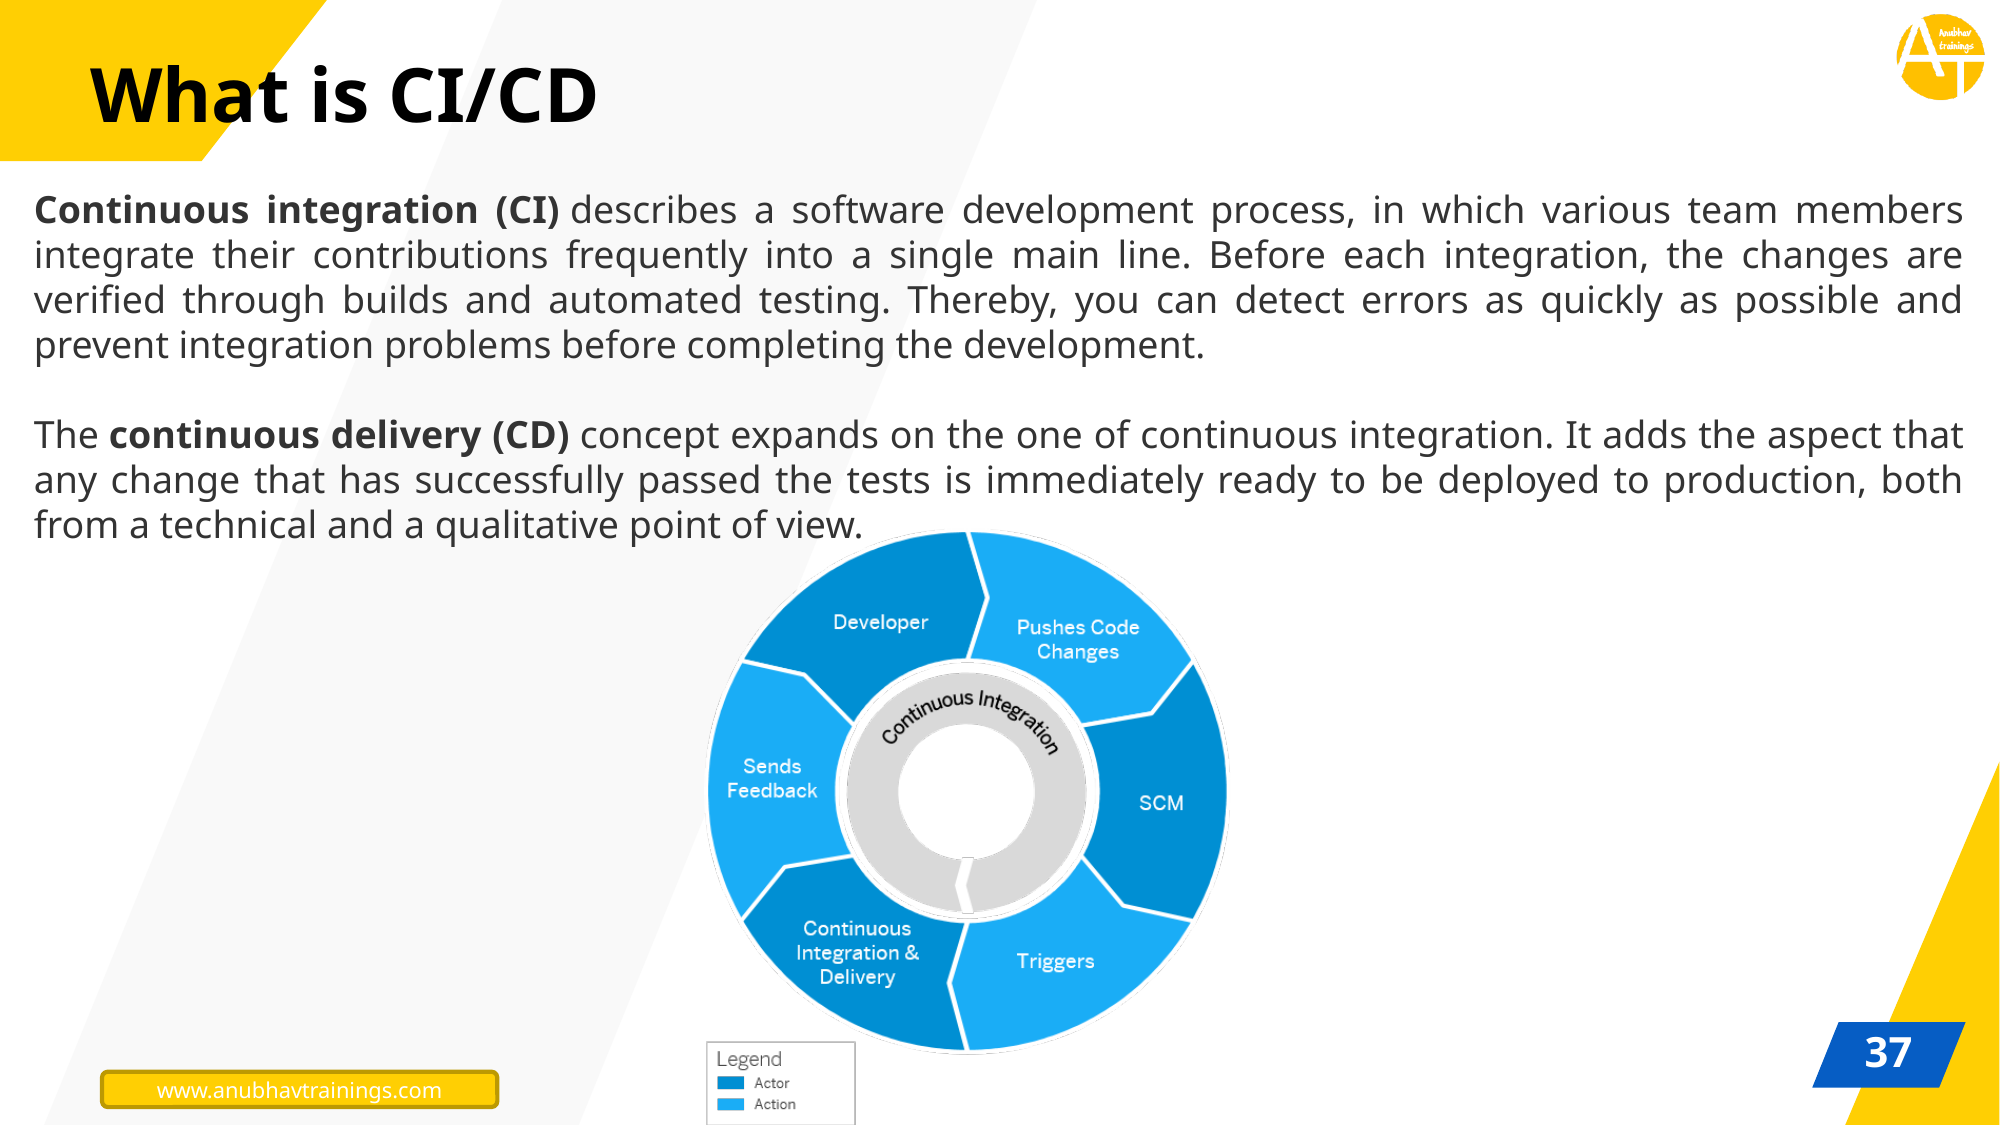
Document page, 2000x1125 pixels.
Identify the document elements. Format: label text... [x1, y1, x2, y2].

text_box [0, 0, 329, 164]
picture [1888, 8, 1989, 108]
text_box www.anubhavtrainings.com [99, 1069, 500, 1110]
picture [704, 528, 1231, 1125]
title What is CI/CD [90, 31, 1792, 148]
text_box Continuous integration (CI) describes a software development process, in which various team members integrate their contributions frequently into a single main line. Before each integration, the changes are verified through builds and automated testing. Thereby, you can detect errors as quickly as possible and prevent integration problems before completing the development. The continuous delivery (CD) concept expands on the one of continuous integration. It adds the aspect that any change that has successfully passed the tests is immediately ready to be deployed to production, both from a technical and a qualitative point of view. [19, 179, 1981, 554]
slide_number 37 [1847, 1024, 1931, 1086]
